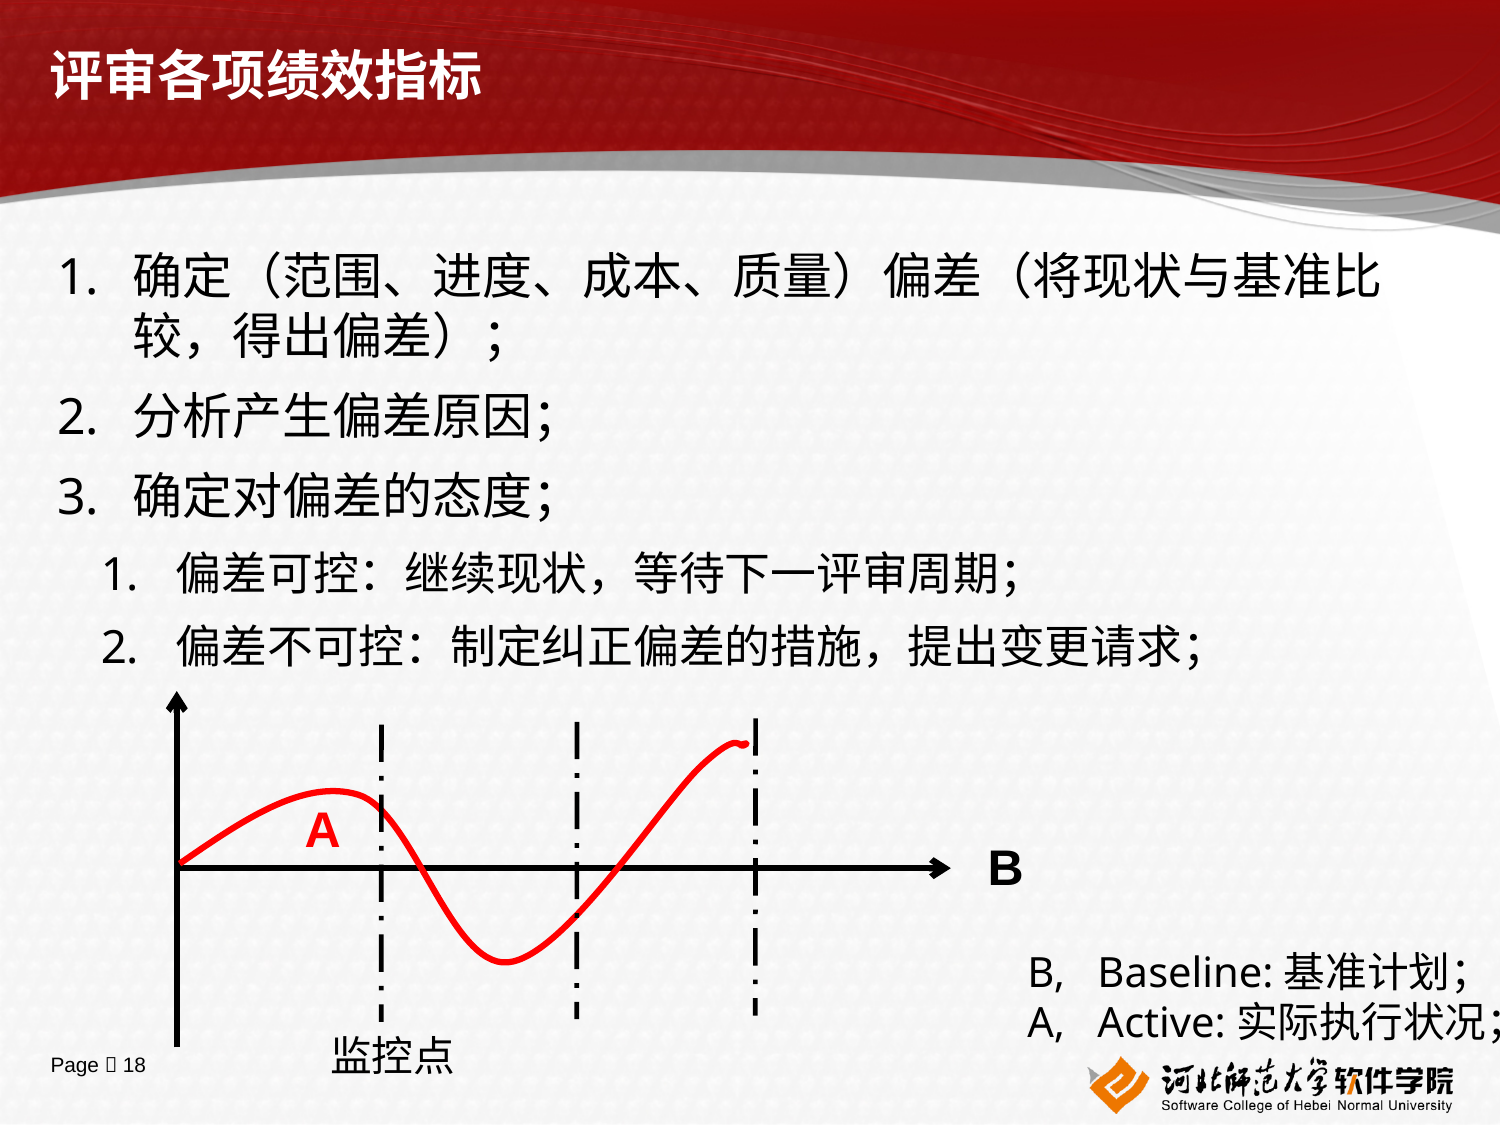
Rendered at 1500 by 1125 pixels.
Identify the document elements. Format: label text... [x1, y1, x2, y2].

text_box B, Baseline:基准计划； A, Active:实际执行状况； [1041, 938, 1500, 1054]
text_box 监控点 [315, 1056, 471, 1087]
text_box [176, 690, 1040, 1048]
title 评审各项绩效指标 [48, 41, 1448, 148]
picture [0, 0, 1500, 1125]
list 确定（范围、进度、成本、质量）偏差（将现状与基准比较，得出偏差）； 分析产生偏差原因； 确定对偏差的态度； 偏差可控：继续现状，等待下一评审周期； 偏差不可控：制定纠正偏差的措施，提出变更请求； [48, 243, 1448, 952]
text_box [179, 728, 751, 968]
